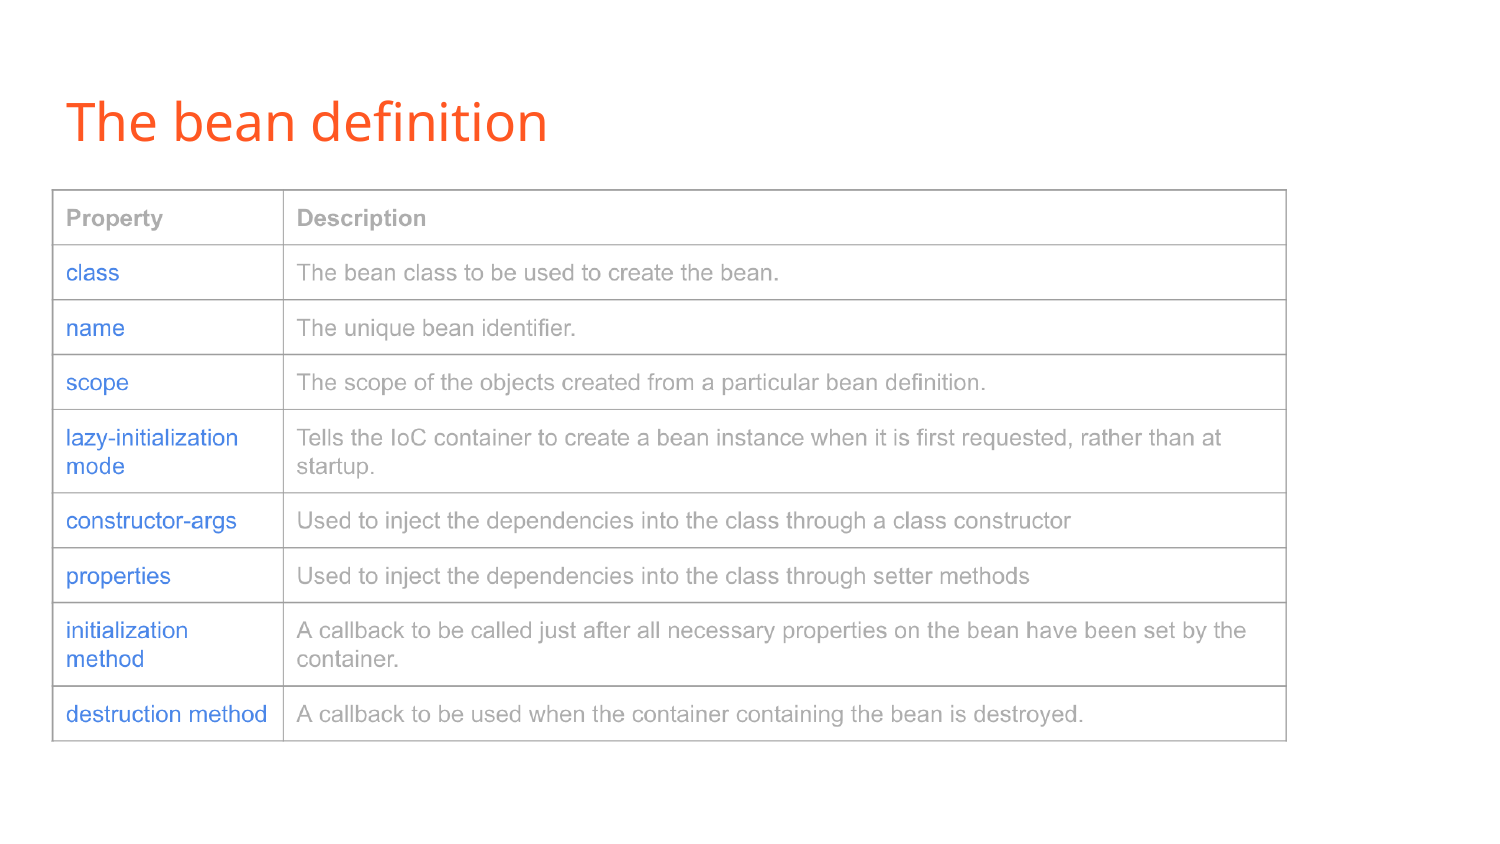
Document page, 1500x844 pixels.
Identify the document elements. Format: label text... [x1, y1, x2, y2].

picture [50, 188, 1289, 750]
title The bean definition [51, 72, 1449, 167]
